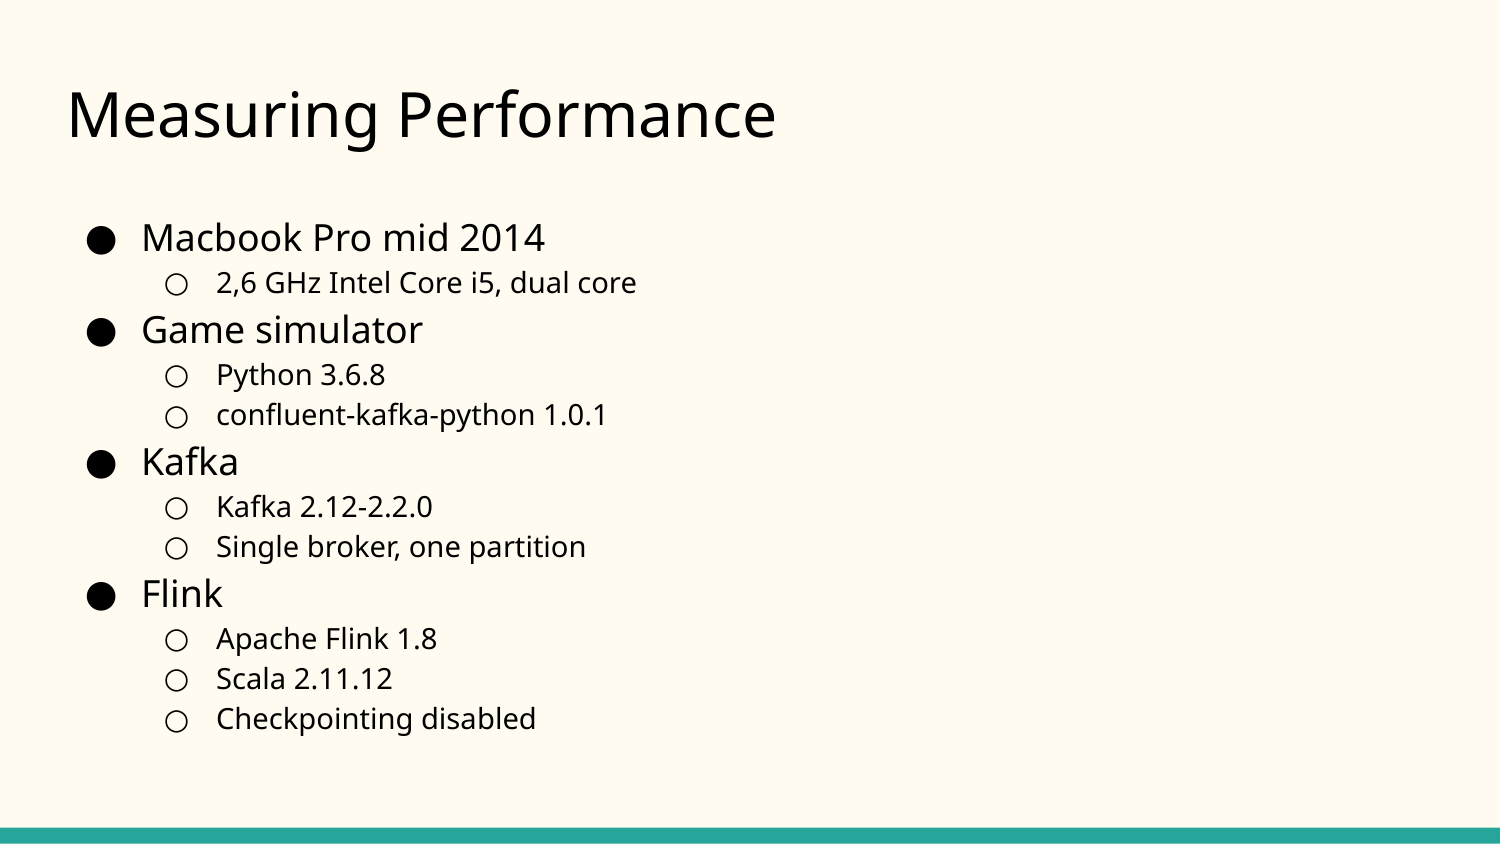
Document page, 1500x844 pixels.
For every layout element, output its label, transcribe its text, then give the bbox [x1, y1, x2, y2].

list Macbook Pro mid 2014 2,6 GHz Intel Core i5, dual core Game simulator Python 3.6.8 confluent-kafka-python 1.0.1 Kafka Kafka 2.12-2.2.0 Single broker, one partition Flink Apache Flink 1.8 Scala 2.11.12 Checkpointing disabled [51, 192, 1449, 750]
title Measuring Performance [51, 60, 1449, 162]
